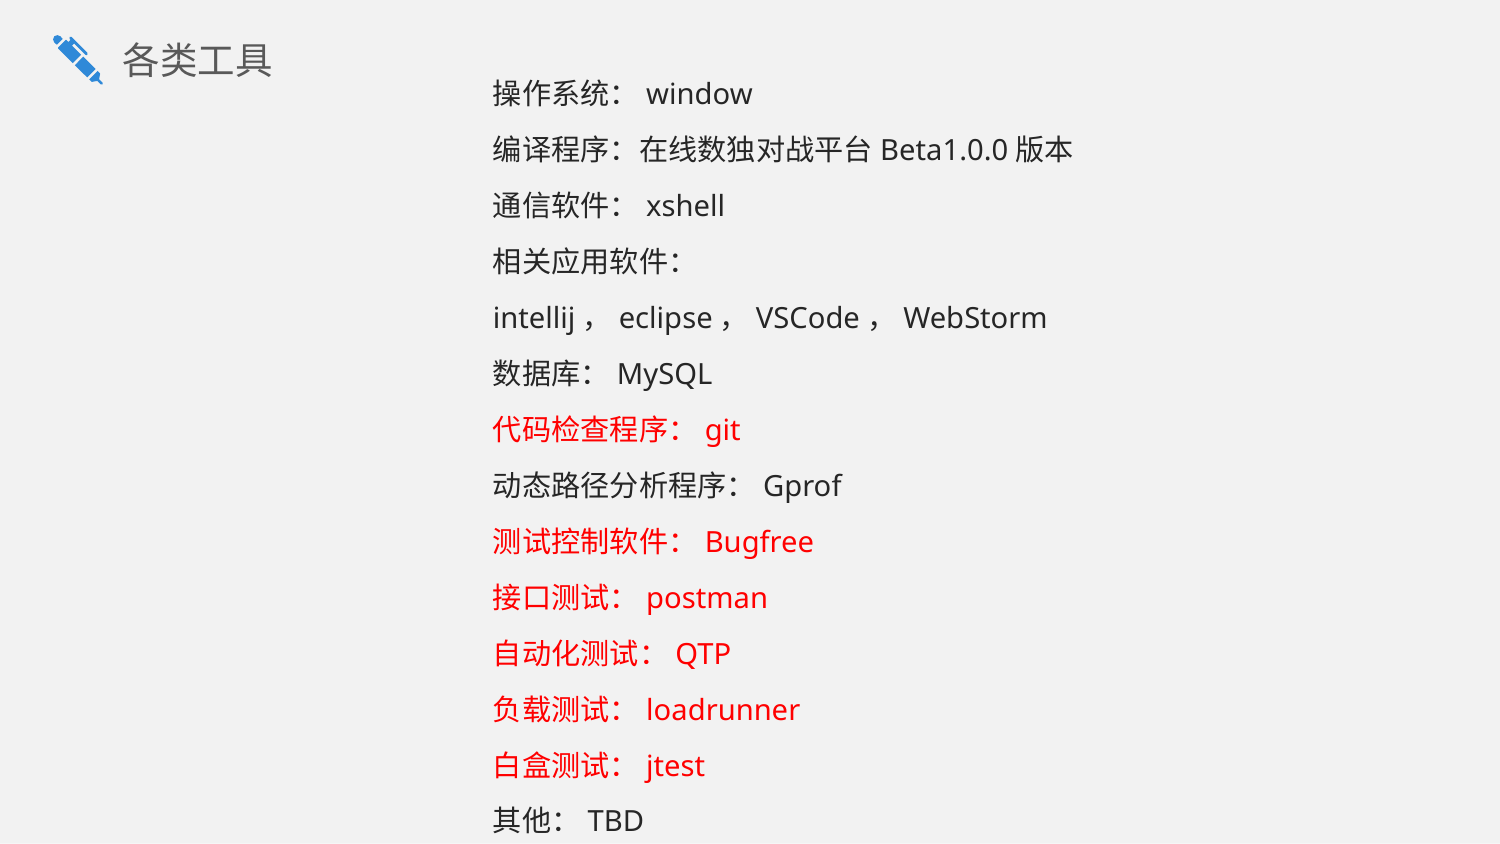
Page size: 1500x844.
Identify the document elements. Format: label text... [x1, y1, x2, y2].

text_box 操作系统：window 编译程序：在线数独对战平台Beta1.0.0版本 通信软件：xshell 相关应用软件：intellij，eclipse，VSCode，WebStorm 数据库：MySQL 代码检查程序：git 动态路径分析程序：Gprof 测试控制软件：Bugfree 接口测试：postman 自动化测试：QTP 负载测试：loadrunner 白盒测试：jtest 其他：TBD [492, 54, 1246, 838]
text_box 各类工具 [122, 28, 1152, 91]
